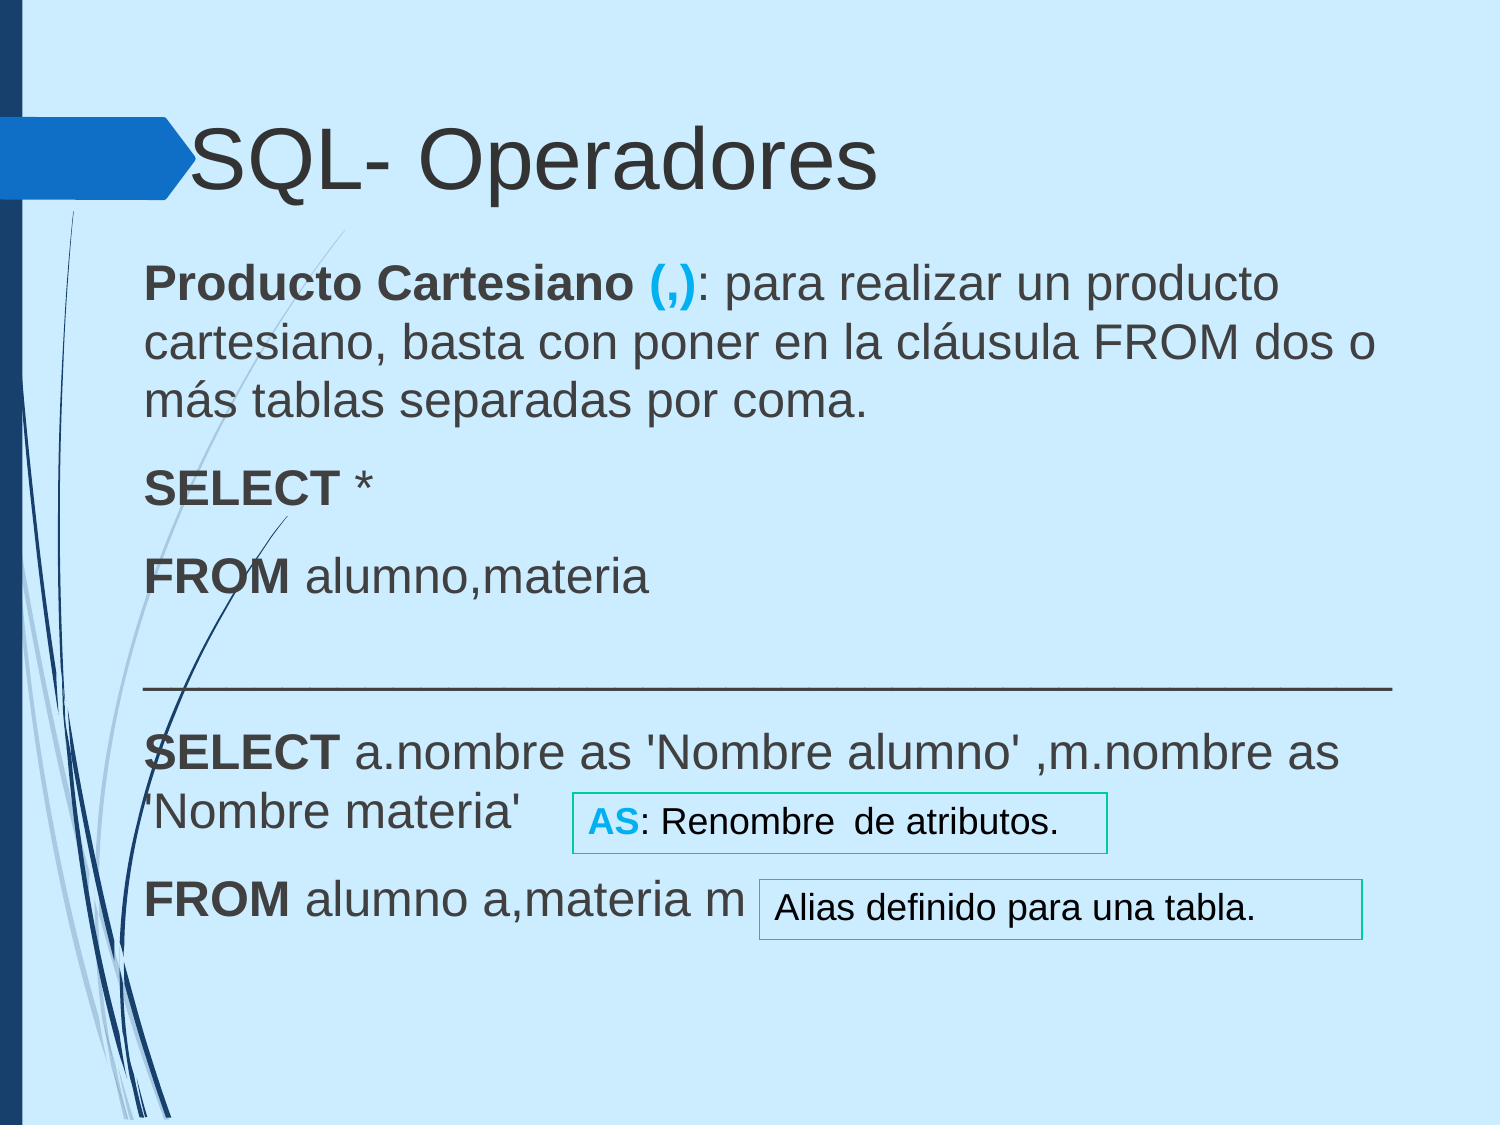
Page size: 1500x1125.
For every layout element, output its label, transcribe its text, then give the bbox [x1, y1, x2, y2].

text_box AS: Renombre de atributos. [572, 792, 1107, 854]
text_box Producto Cartesiano (,): para realizar un producto cartesiano, basta con poner en la cláusula FROM dos o más tablas separadas por coma. SELECT * FROM alumno,materia _____________________________________________ SELECT a.nombre as 'Nombre alumno' ,m.nombre as 'Nombre materia' FROM alumno a,materia m [128, 246, 1479, 1032]
text_box Alias definido para una tabla. [759, 879, 1362, 940]
text_box SQL- Operadores [174, 95, 1500, 258]
